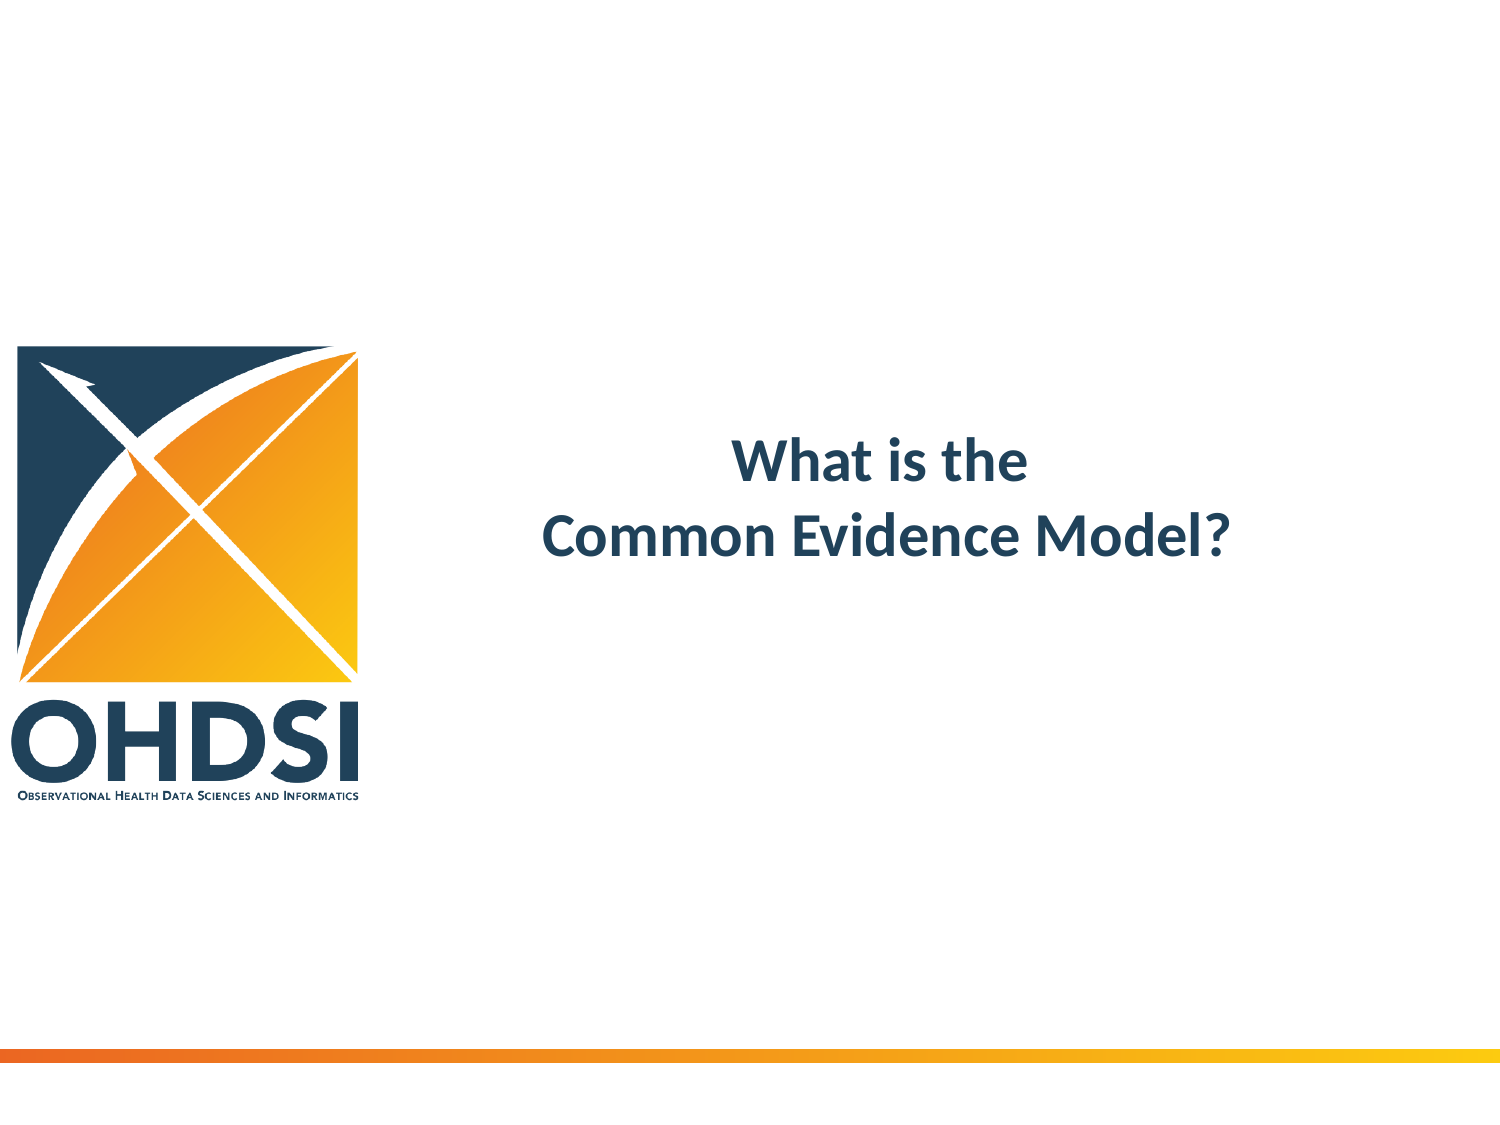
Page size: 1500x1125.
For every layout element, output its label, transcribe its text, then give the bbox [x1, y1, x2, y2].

picture [0, 307, 403, 838]
title What is the Common Evidence Model? [387, 349, 1388, 638]
